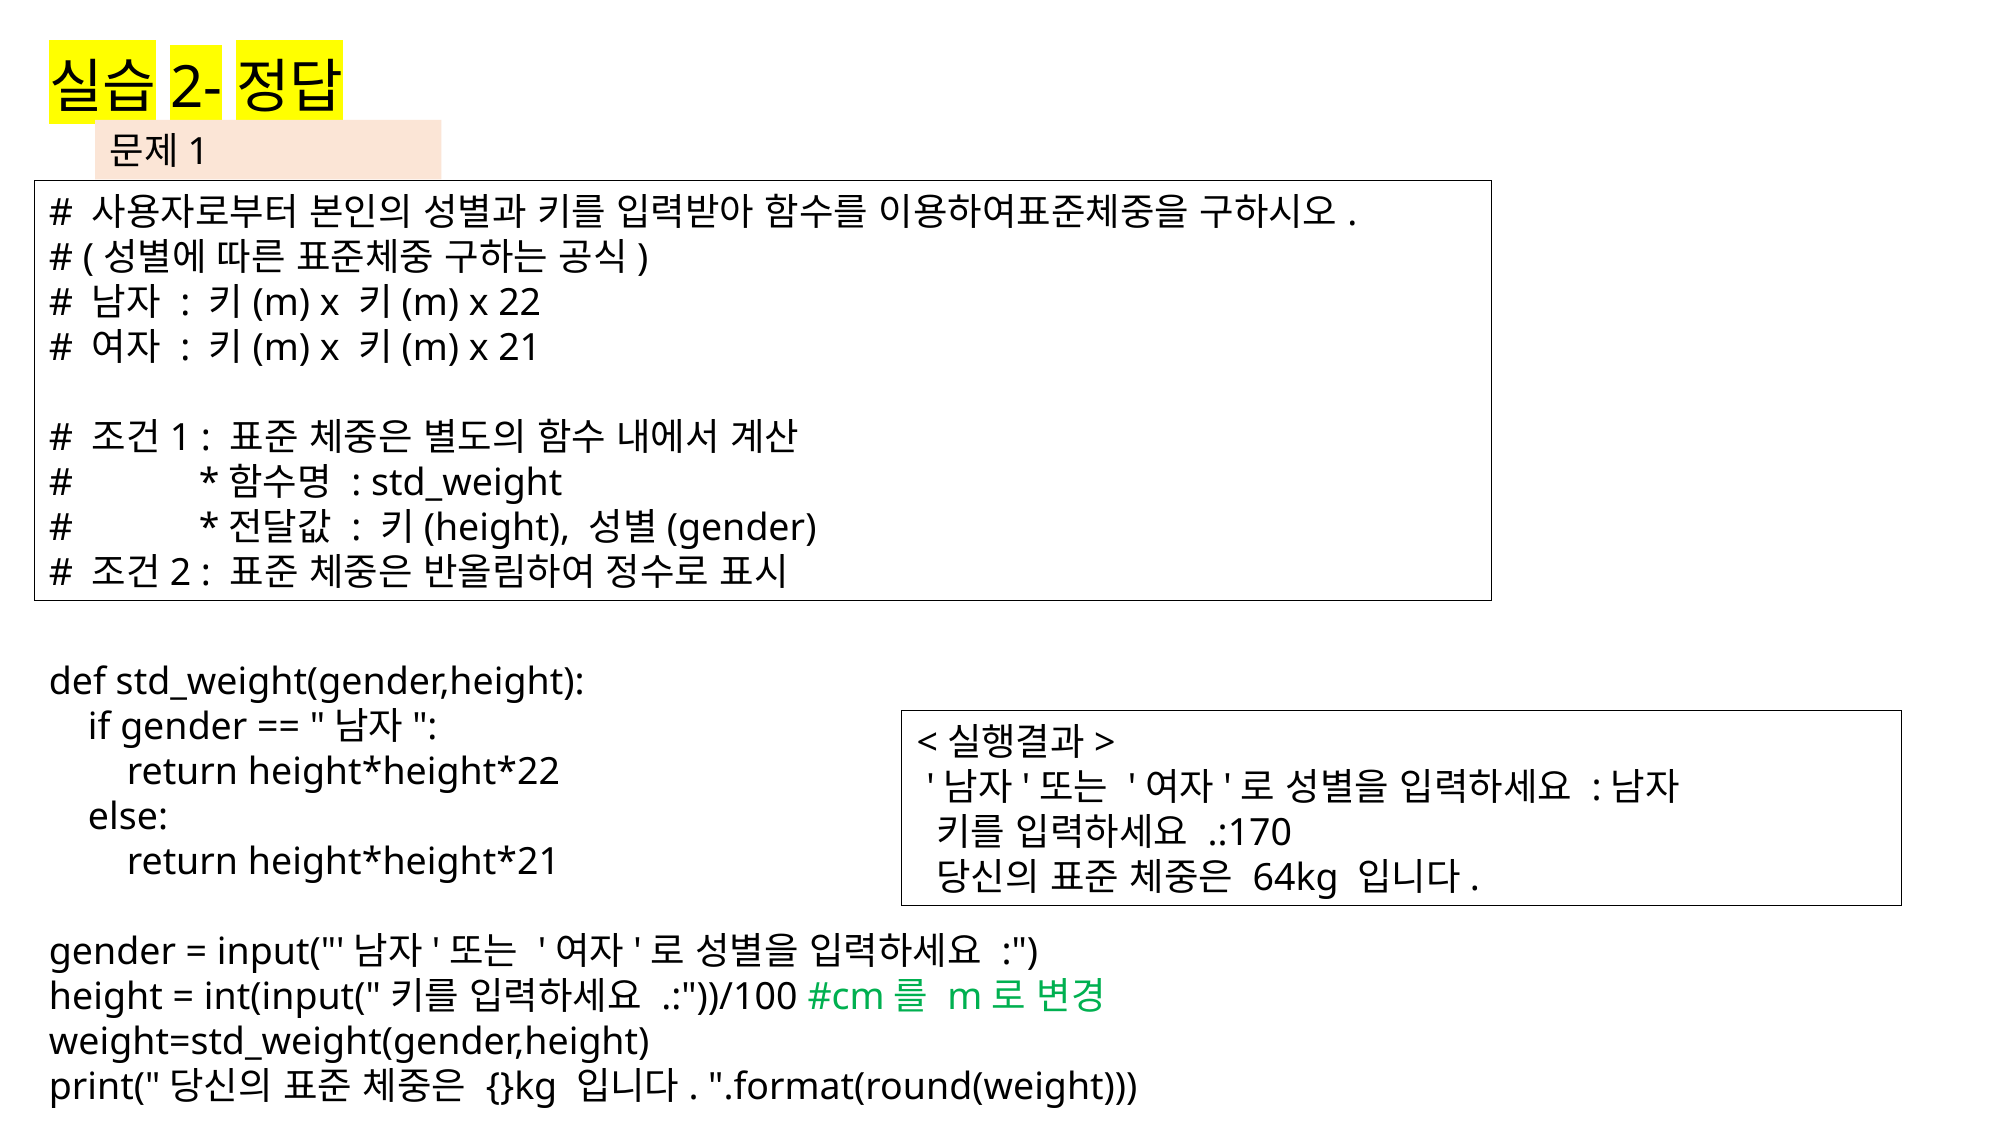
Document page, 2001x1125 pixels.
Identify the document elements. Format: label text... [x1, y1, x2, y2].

text_box 문제1 [95, 119, 442, 180]
text_box 실습2-정답 [34, 28, 368, 128]
text_box def std_weight(gender,height): if gender == "남자": return height*height*22 else: return height*height*21 gender = input("'남자'또는 '여자'로 성별을 입력하세요 :") height = int(input("키를 입력하세요 .:"))/100 #cm를 m로 변경 weight=std_weight(gender,height) print("당신의 표준 체중은 {}kg 입니다. ".format(round(weight))) [34, 649, 1957, 1115]
text_box <실행결과> '남자'또는 '여자'로 성별을 입력하세요 :남자 키를 입력하세요 .:170 당신의 표준 체중은 64kg 입니다. [901, 710, 1902, 906]
text_box # 사용자로부터 본인의 성별과 키를 입력받아 함수를 이용하여표준체중을 구하시오. # (성별에 따른 표준체중 구하는 공식) # 남자 : 키(m) x 키(m) x 22 # 여자 : 키(m) x 키(m) x 21 # 조건1 : 표준 체중은 별도의 함수 내에서 계산 # *함수명 : std_weight # *전달값 : 키(height), 성별(gender) # 조건2 : 표준 체중은 반올림하여 정수로 표시 [34, 180, 1492, 601]
